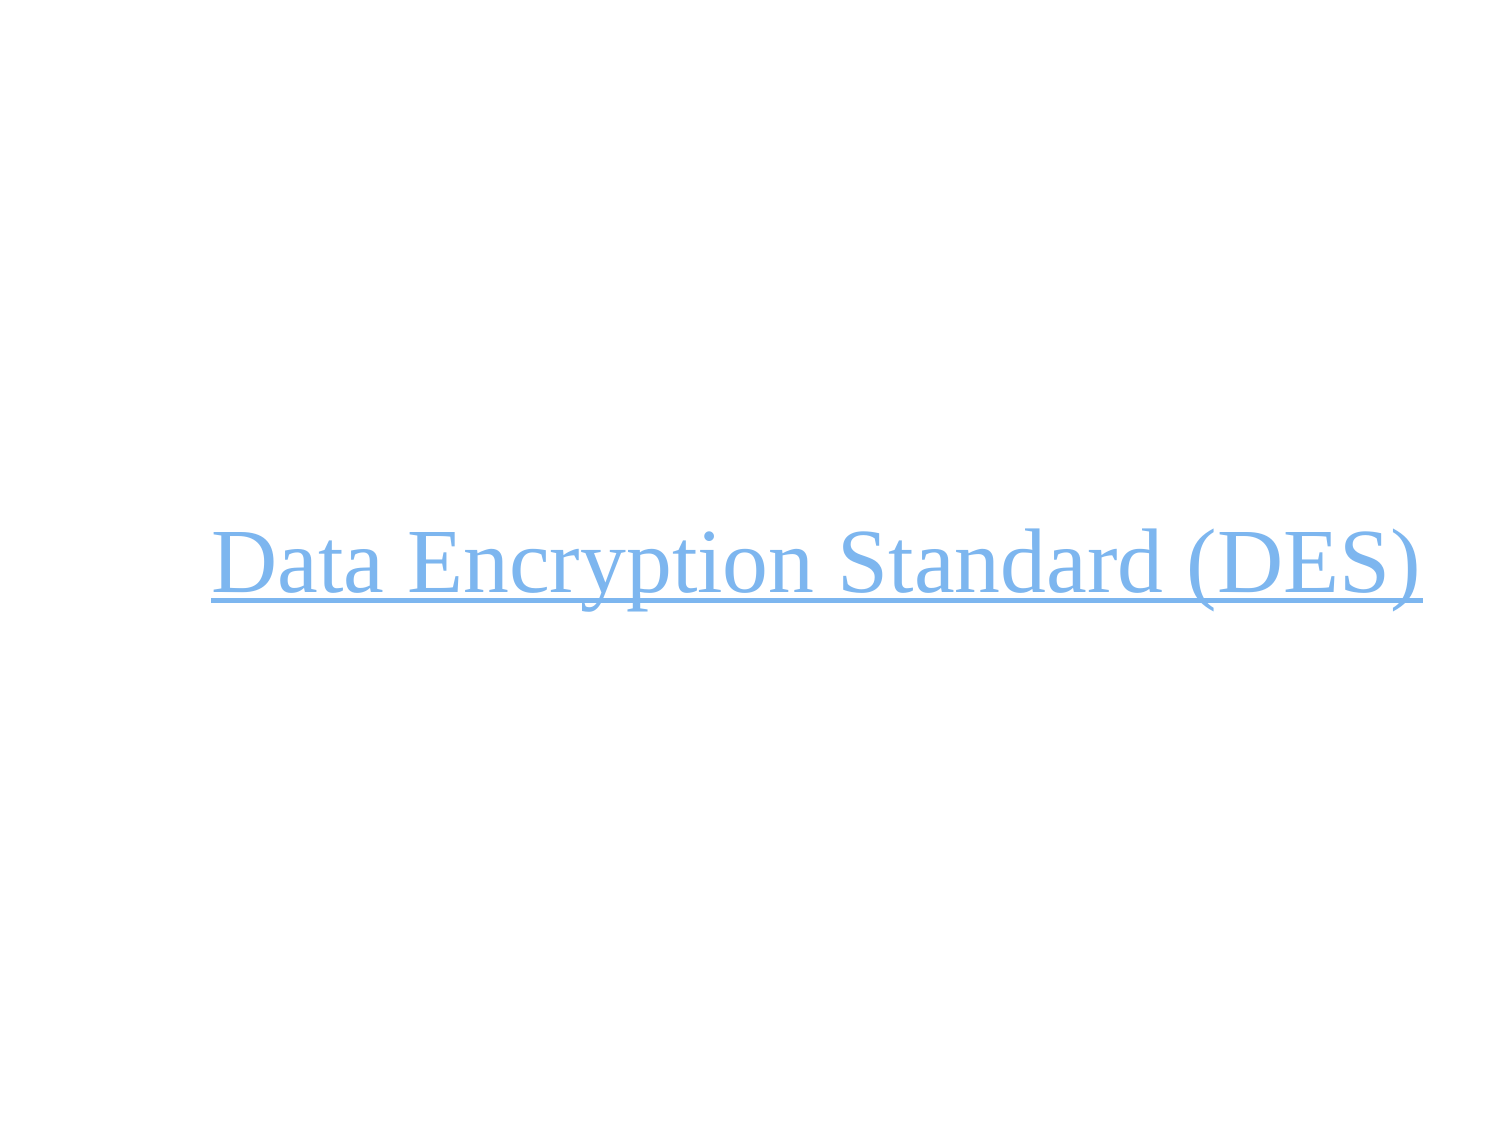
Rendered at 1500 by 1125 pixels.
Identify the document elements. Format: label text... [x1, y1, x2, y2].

title Data Encryption Standard (DES) [99, 462, 1438, 651]
